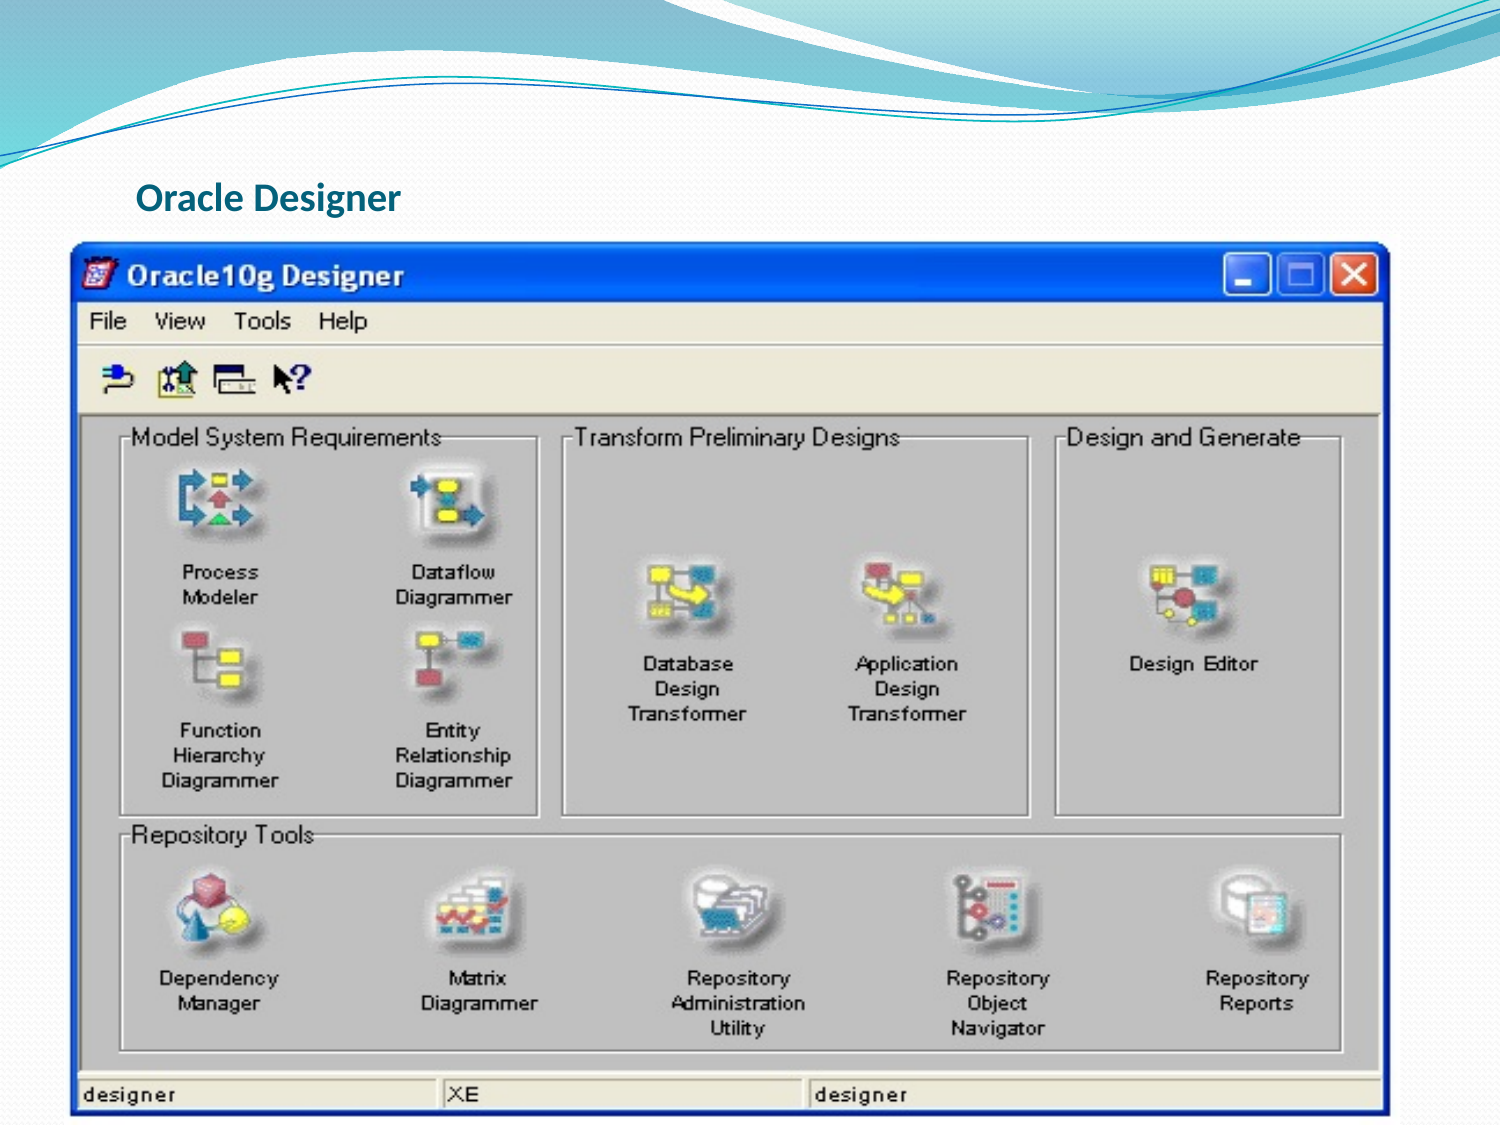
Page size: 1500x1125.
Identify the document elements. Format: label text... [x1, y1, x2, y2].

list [64, 234, 1400, 1125]
title Oracle Designer [135, 113, 1427, 220]
